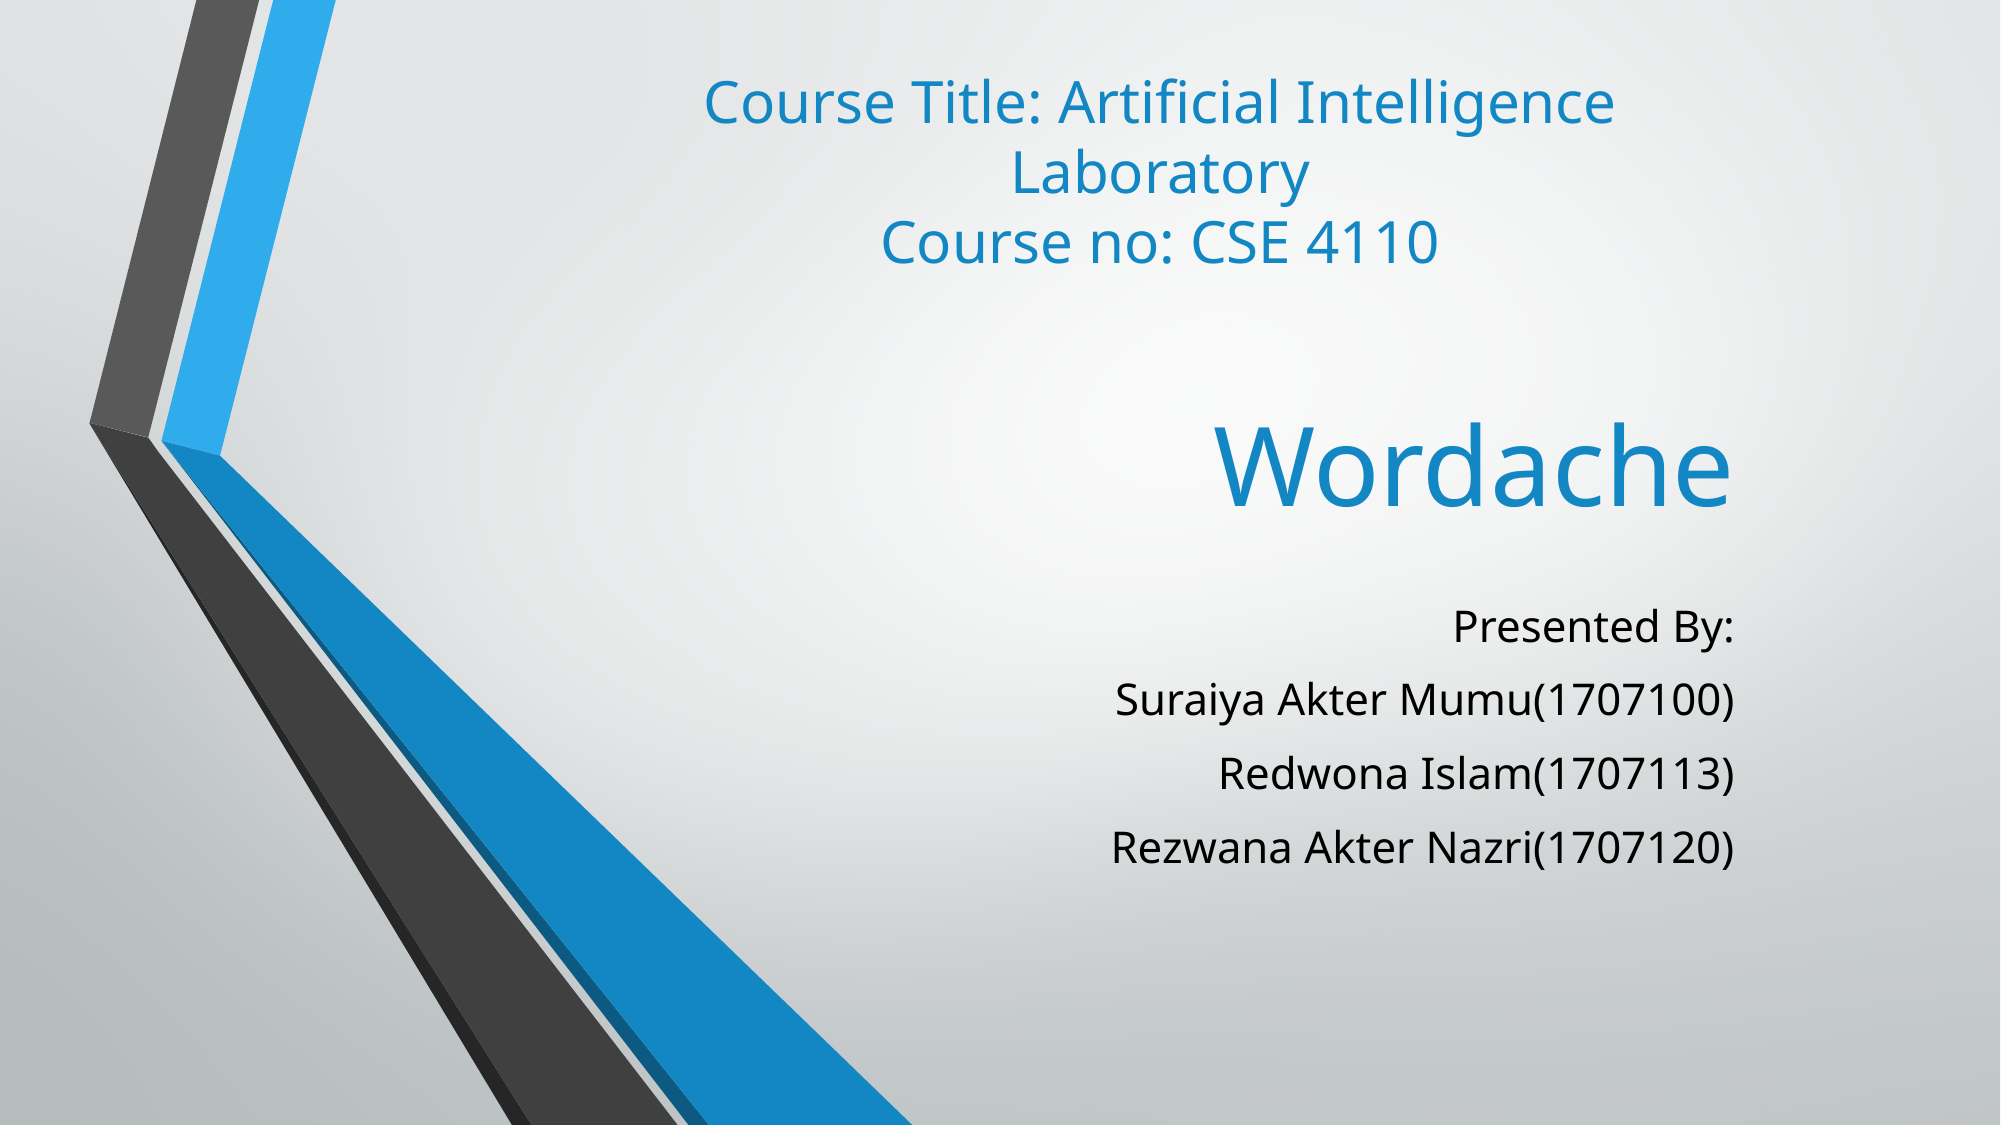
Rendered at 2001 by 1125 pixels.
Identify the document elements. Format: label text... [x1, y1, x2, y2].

title Wordache [433, 388, 1750, 537]
subtitle Presented By: Suraiya Akter Mumu(1707100) Redwona Islam(1707113) Rezwana Akter Nazri(1707120) [249, 590, 1750, 930]
text_box Course Title: Artificial Intelligence Laboratory Course no: CSE 4110 [569, 58, 1750, 283]
